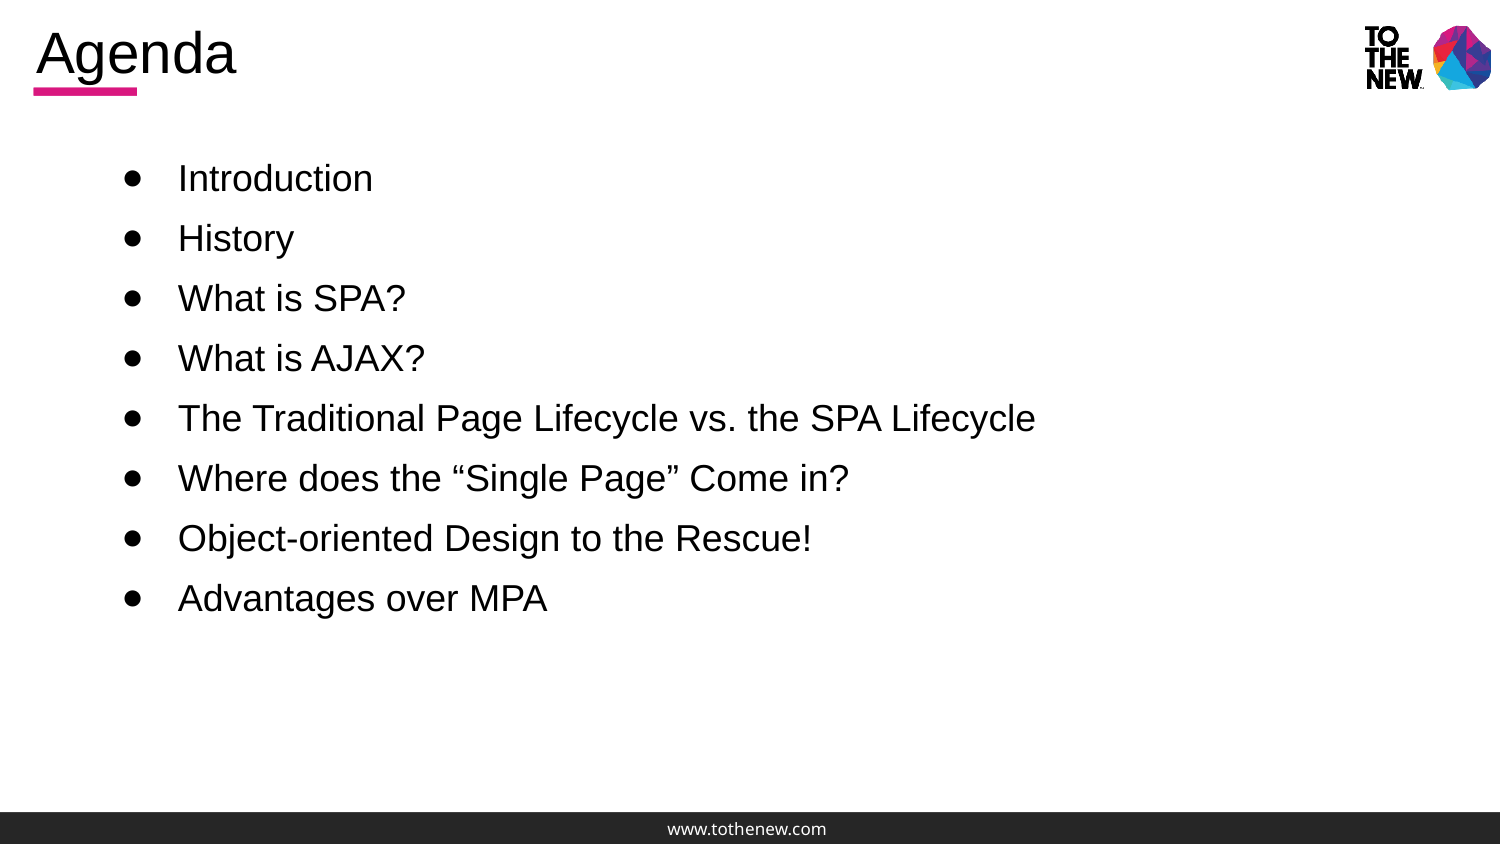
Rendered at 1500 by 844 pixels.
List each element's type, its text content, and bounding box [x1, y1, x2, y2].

picture [1350, 0, 1500, 116]
text_box Agenda [21, 0, 1419, 94]
text_box Introduction History What is SPA? What is AJAX? The Traditional Page Lifecycle vs. the SPA Lifecycle Where does the “Single Page” Come in? Object-oriented Design to the Rescue! Advantages over MPA [87, 139, 1150, 737]
